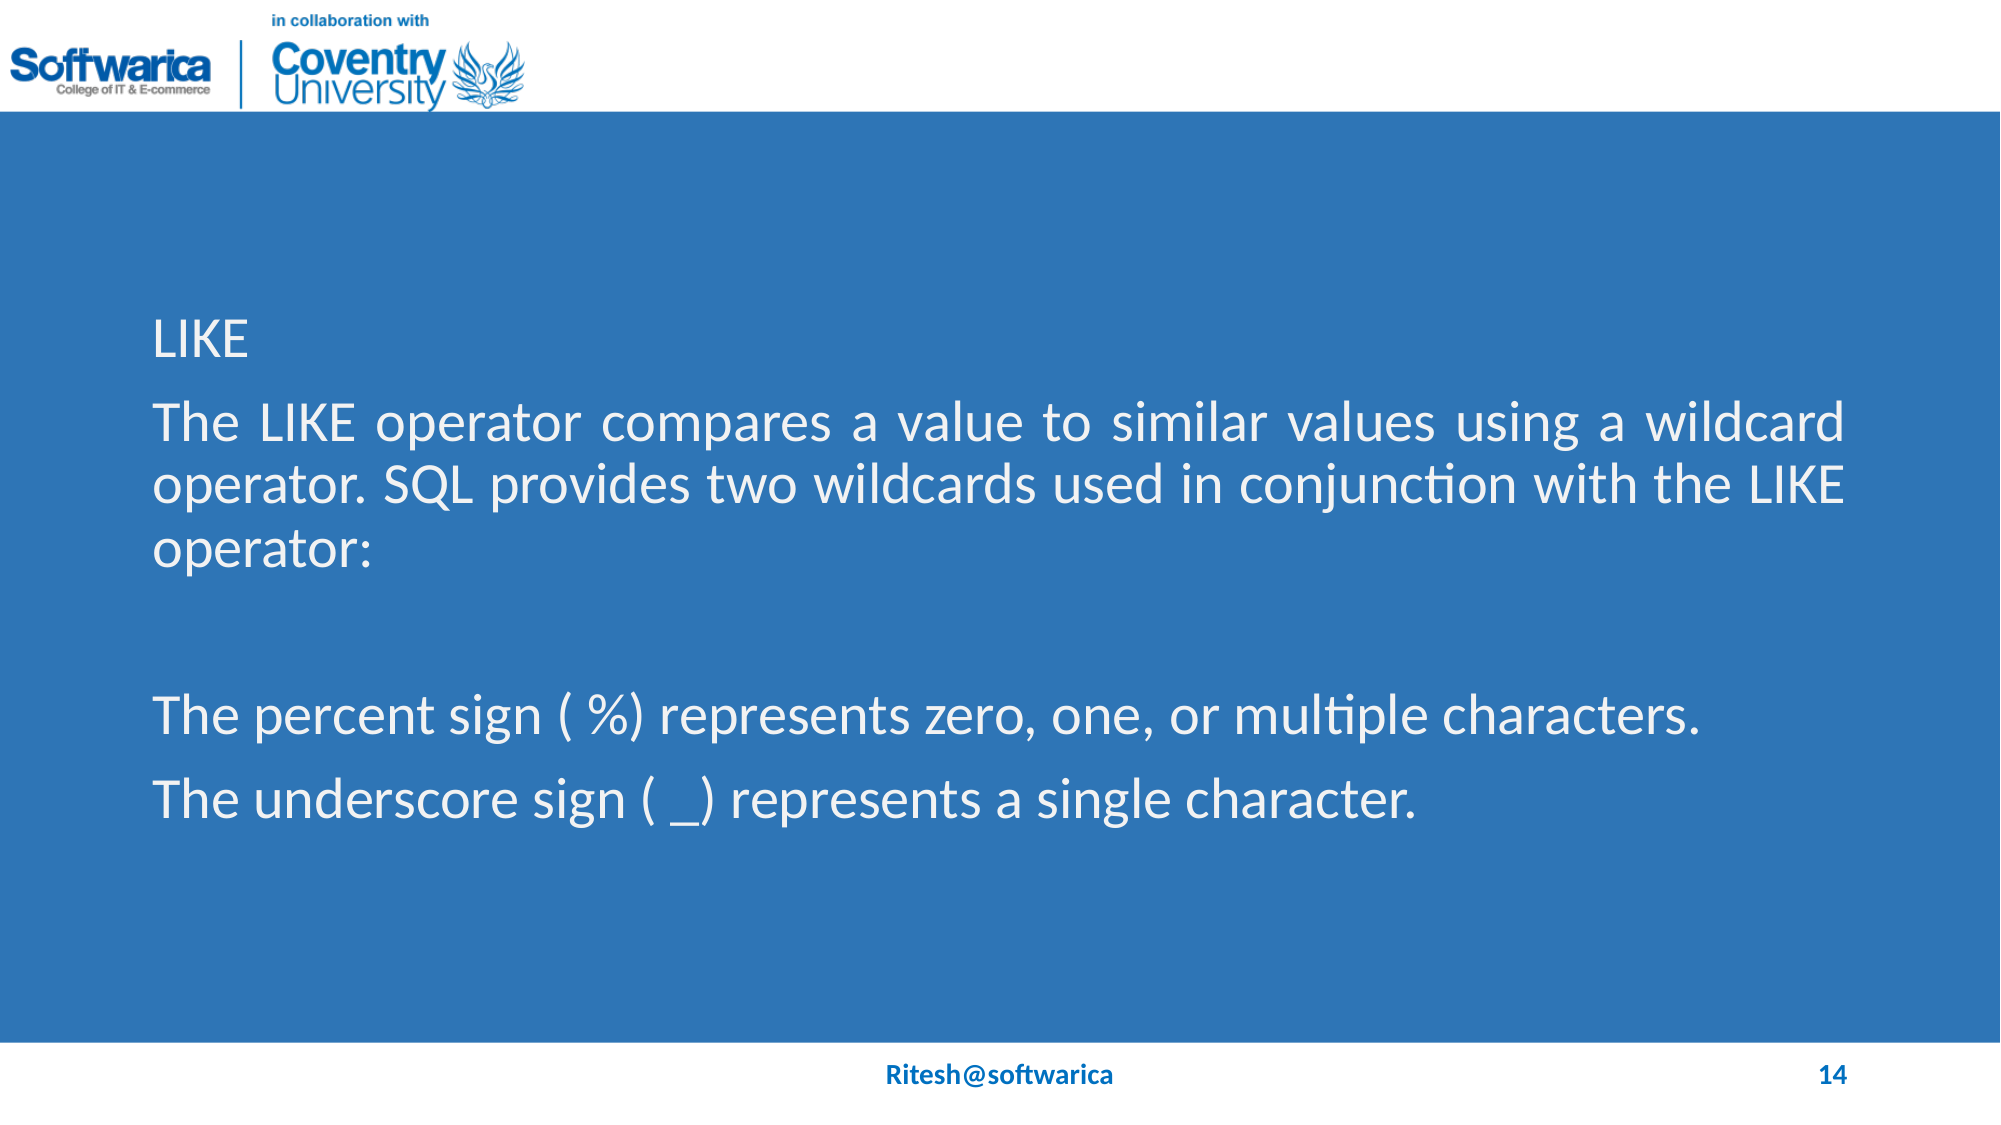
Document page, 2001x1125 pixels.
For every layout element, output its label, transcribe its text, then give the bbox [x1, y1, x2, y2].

picture [10, 14, 525, 112]
slide_number 14 [1412, 1042, 1863, 1103]
list LIKE The LIKE operator compares a value to similar values using a wildcard operator. SQL provides two wildcards used in conjunction with the LIKE operator: The percent sign ( %) represents zero, one, or multiple characters. The underscore sign ( _) represents a single character. [137, 299, 1863, 1014]
footer Ritesh@softwarica [662, 1042, 1338, 1103]
